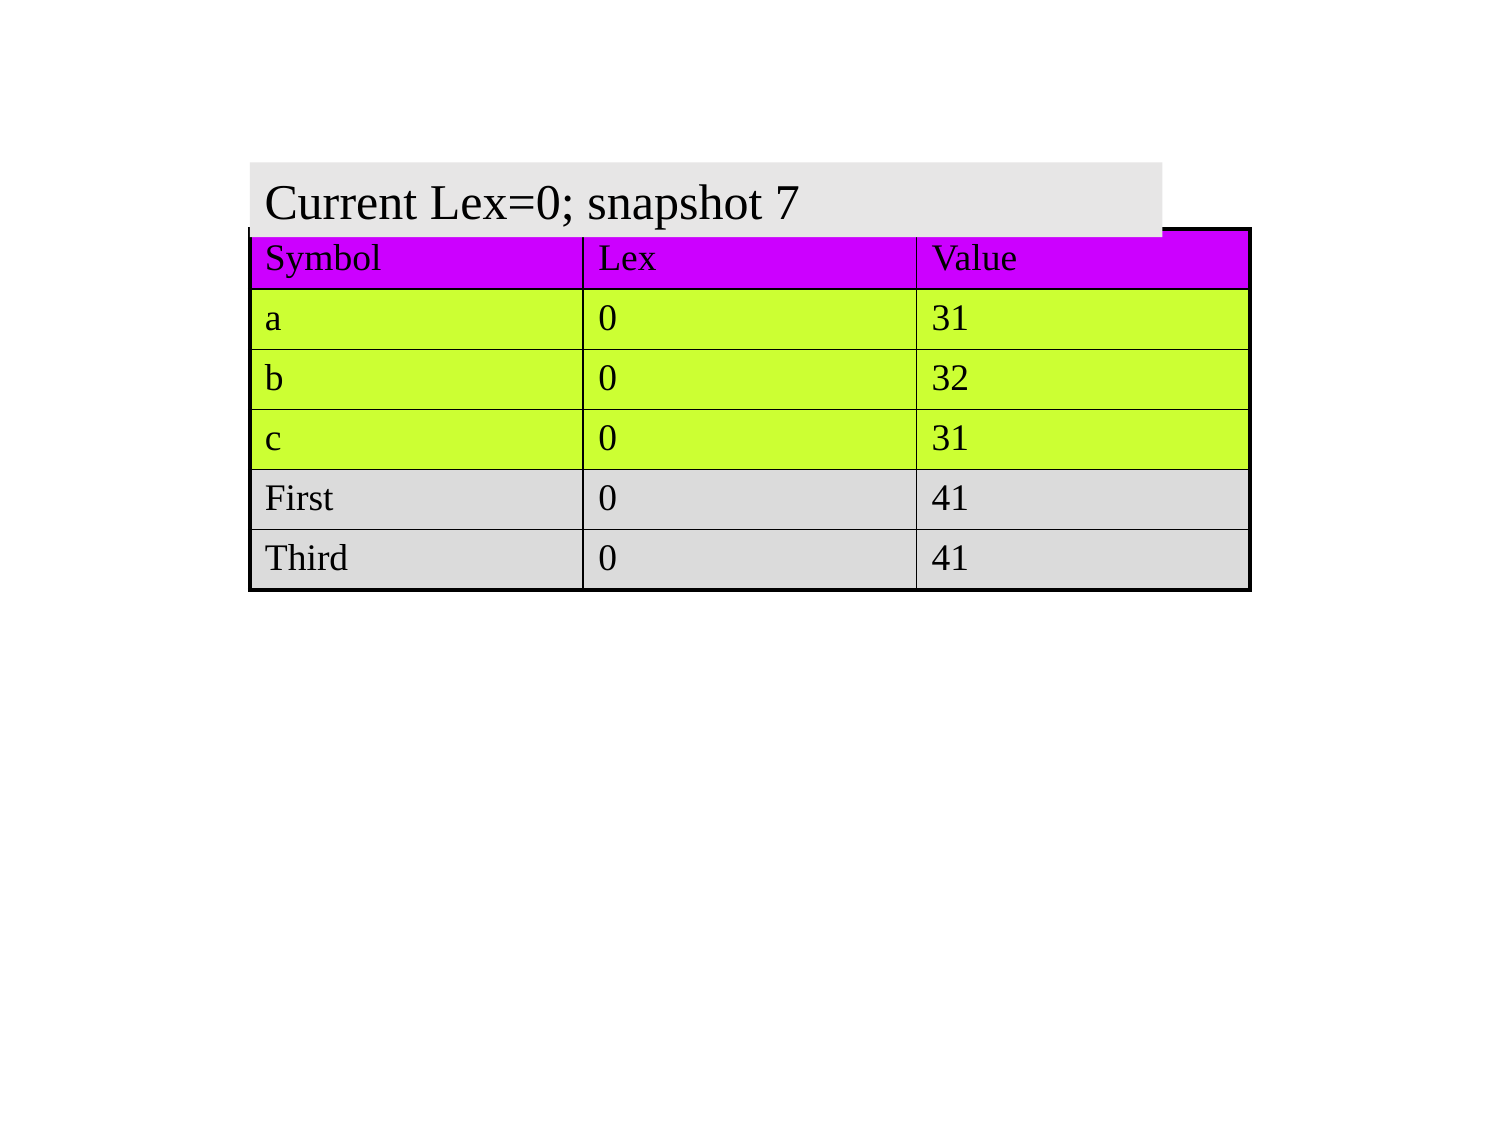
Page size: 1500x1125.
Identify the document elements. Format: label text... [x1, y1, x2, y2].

table_cell 41 [917, 530, 1248, 588]
table_header Symbol [252, 238, 582, 288]
table_cell 31 [917, 290, 1248, 349]
table_cell 0 [584, 350, 916, 409]
table_header Value [917, 231, 1248, 288]
text_box Current Lex=0; snapshot 7 [249, 162, 1163, 238]
table_cell a [252, 290, 582, 349]
table_cell 0 [584, 470, 916, 529]
table_cell 32 [917, 350, 1248, 409]
table_cell 0 [584, 530, 916, 588]
table_header Lex [584, 238, 916, 288]
table_cell 31 [917, 410, 1248, 469]
table_cell b [252, 350, 582, 409]
table_cell 0 [584, 290, 916, 349]
table_cell Third [252, 530, 582, 588]
table_cell c [252, 410, 582, 469]
table_cell 0 [584, 410, 916, 469]
table_cell 41 [917, 470, 1248, 529]
table_cell First [252, 470, 582, 529]
